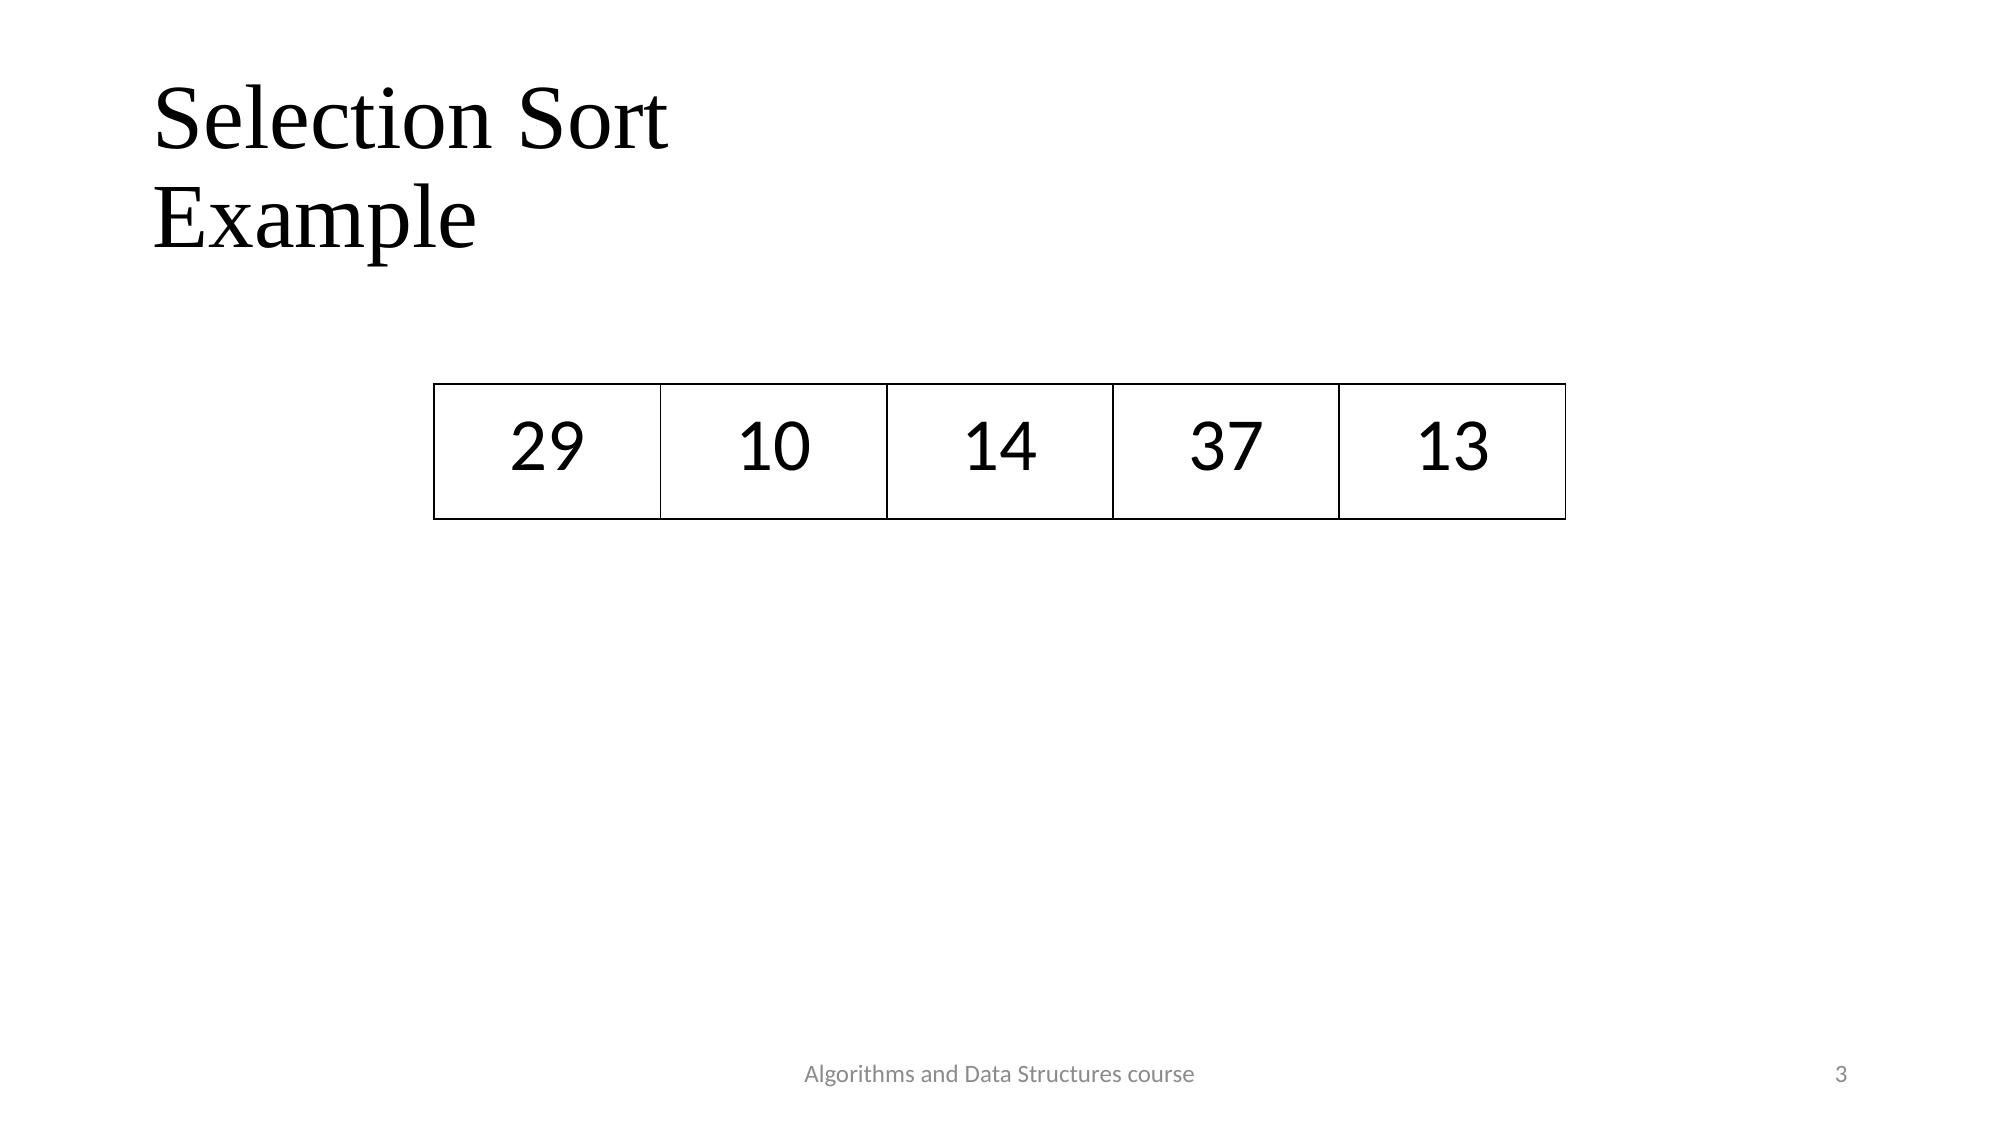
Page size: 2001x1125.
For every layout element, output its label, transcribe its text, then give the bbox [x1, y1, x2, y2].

table_header 13 [1340, 385, 1565, 518]
table_header 10 [661, 385, 886, 518]
title Selection Sort Example [137, 59, 1863, 278]
footer Algorithms and Data Structures course [662, 1042, 1338, 1103]
table_header 29 [435, 385, 660, 518]
table_header 14 [888, 385, 1112, 518]
table_header 37 [1114, 385, 1338, 518]
slide_number 3 [1412, 1042, 1863, 1103]
